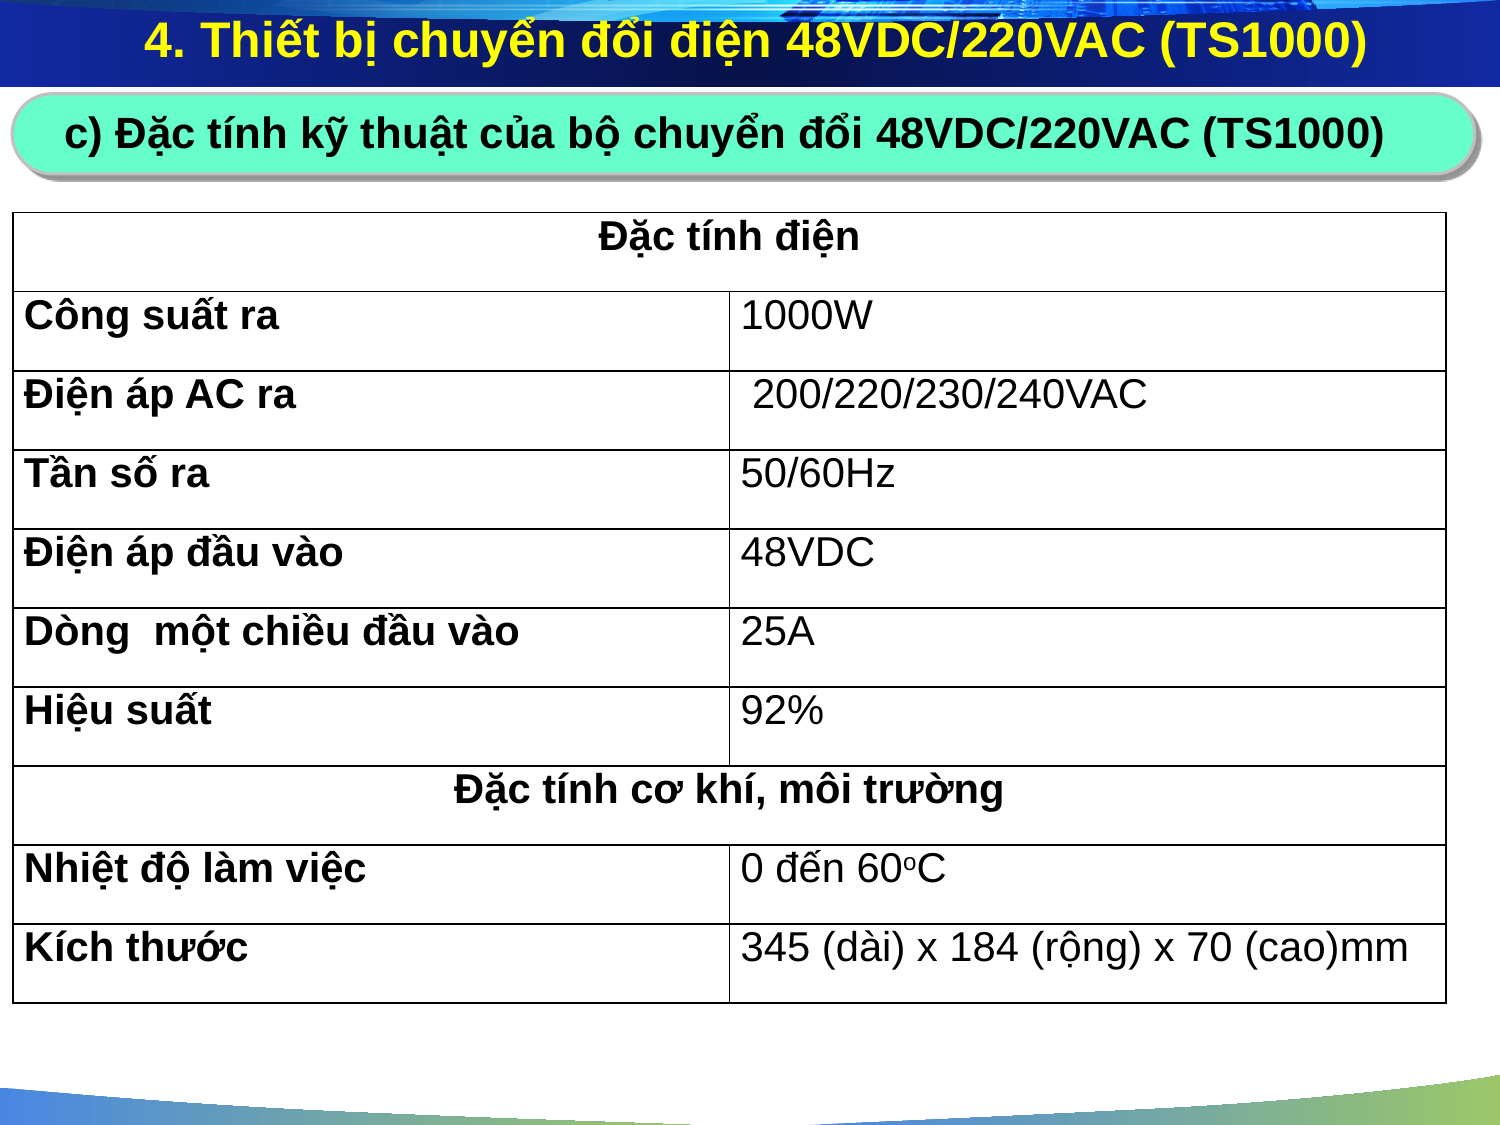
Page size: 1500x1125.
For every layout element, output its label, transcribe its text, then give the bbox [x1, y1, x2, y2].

table_cell Kích thước [14, 925, 729, 1002]
table_cell 345 (dài) x 184 (rộng) x 70 (cao)mm [730, 925, 1445, 1002]
text_box [0, 0, 1500, 75]
table_cell 25A [730, 609, 1445, 686]
table_cell 1000W [730, 292, 1445, 370]
table_cell 0 đến 60oC [730, 846, 1445, 923]
table_cell 200/220/230/240VAC [730, 372, 1445, 449]
text_box [15, 471, 159, 521]
table_cell 50/60Hz [730, 451, 1445, 528]
table_cell Công suất ra [14, 292, 729, 370]
table_cell 48VDC [730, 530, 1445, 607]
table_header Đặc tính điện [14, 213, 1445, 291]
table_cell 92% [730, 688, 1445, 765]
table_cell Tần số ra [14, 451, 729, 528]
table_cell Hiệu suất [14, 688, 729, 765]
table_cell Điện áp AC ra [14, 372, 729, 449]
table_cell Nhiệt độ làm việc [14, 846, 729, 923]
table_cell Dòng một chiều đầu vào [14, 609, 729, 686]
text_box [11, 82, 1475, 179]
table_cell Đặc tính cơ khí, môi trường [14, 767, 1445, 844]
table_cell Điện áp đầu vào [14, 530, 729, 607]
